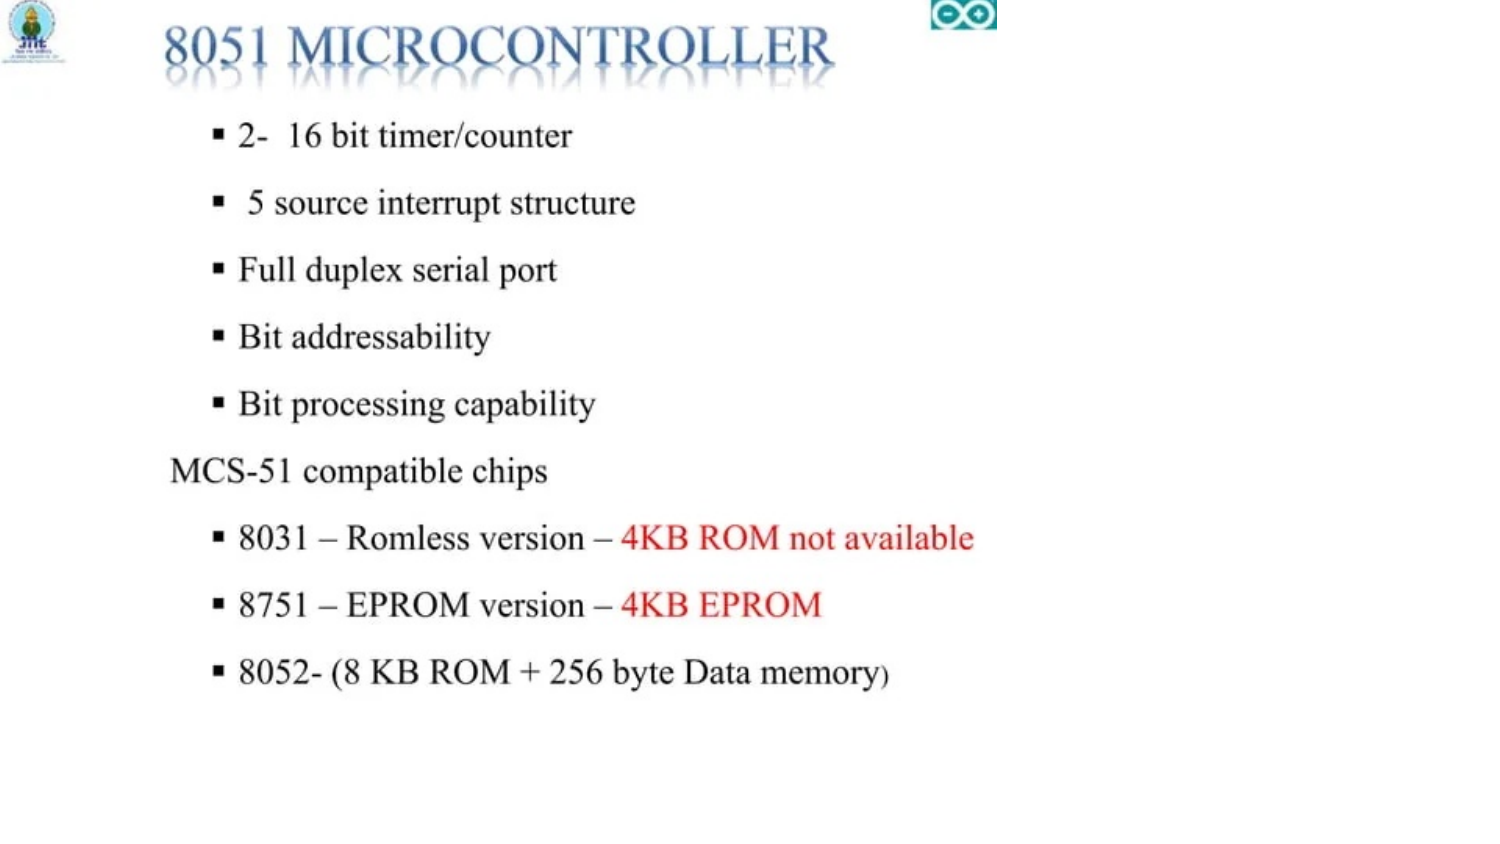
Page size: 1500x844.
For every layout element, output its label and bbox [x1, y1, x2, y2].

picture [0, 0, 997, 748]
